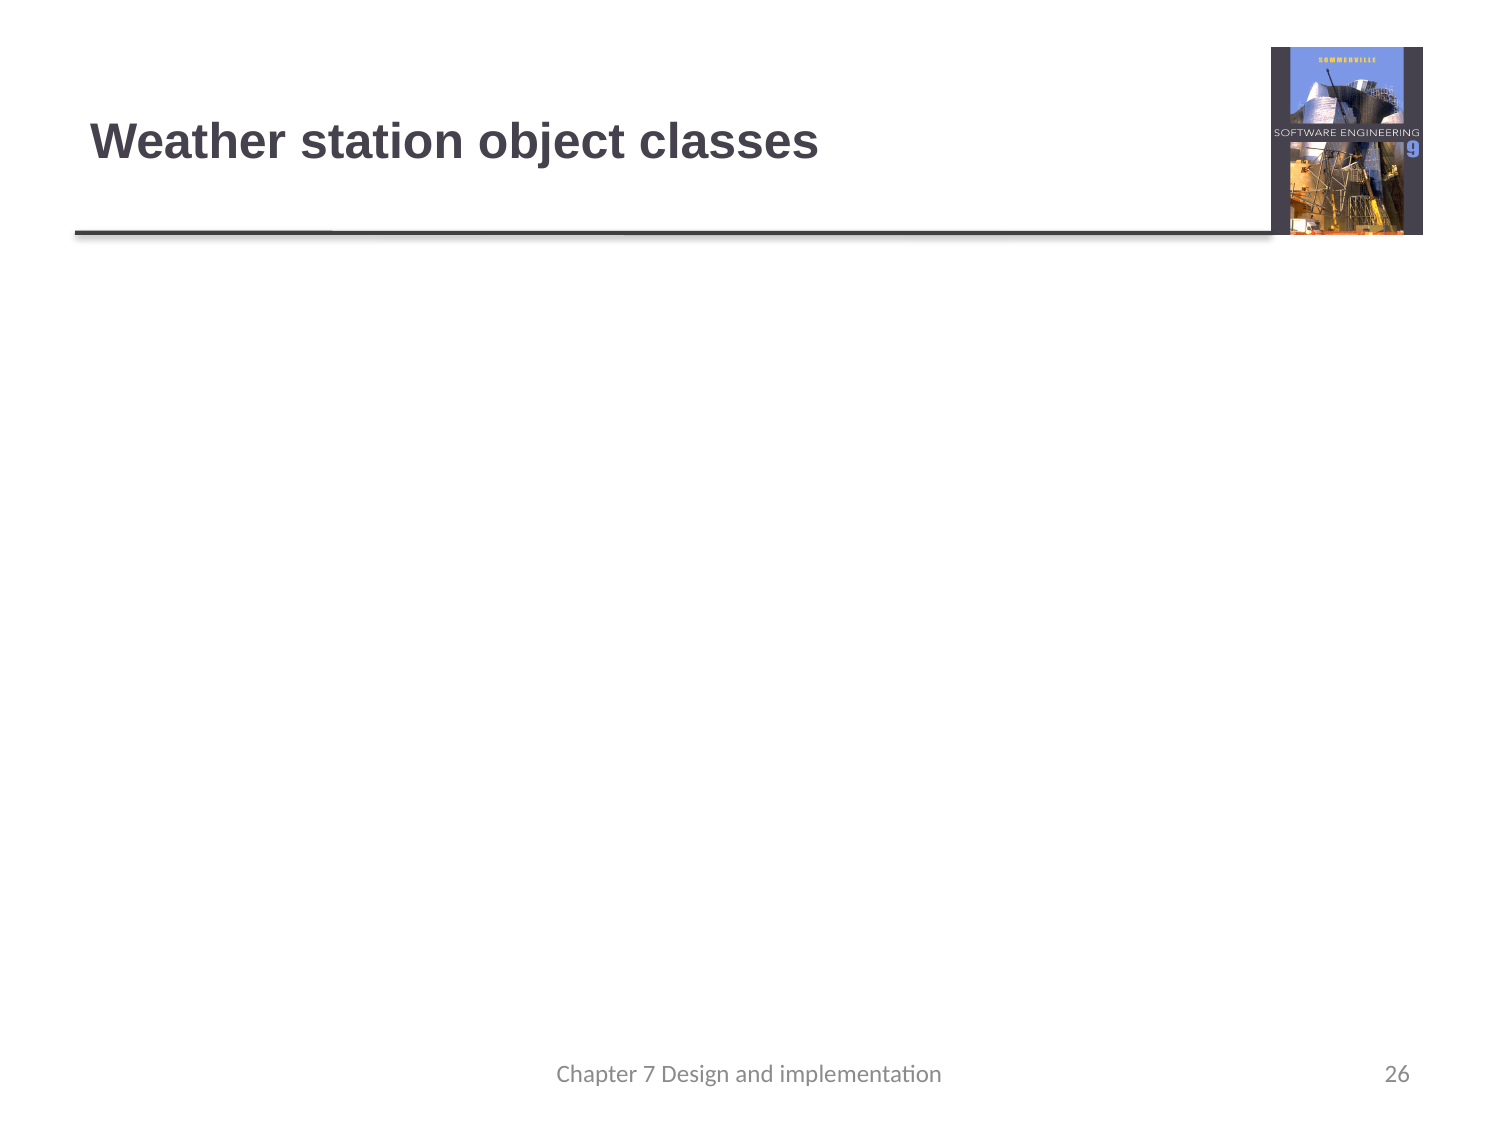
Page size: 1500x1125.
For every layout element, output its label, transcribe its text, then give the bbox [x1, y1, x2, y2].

slide_number 26 [1074, 1042, 1425, 1103]
picture [1272, 47, 1423, 235]
title Weather station object classes [74, 44, 1272, 233]
footer Chapter 7 Design and implementation [512, 1042, 988, 1103]
